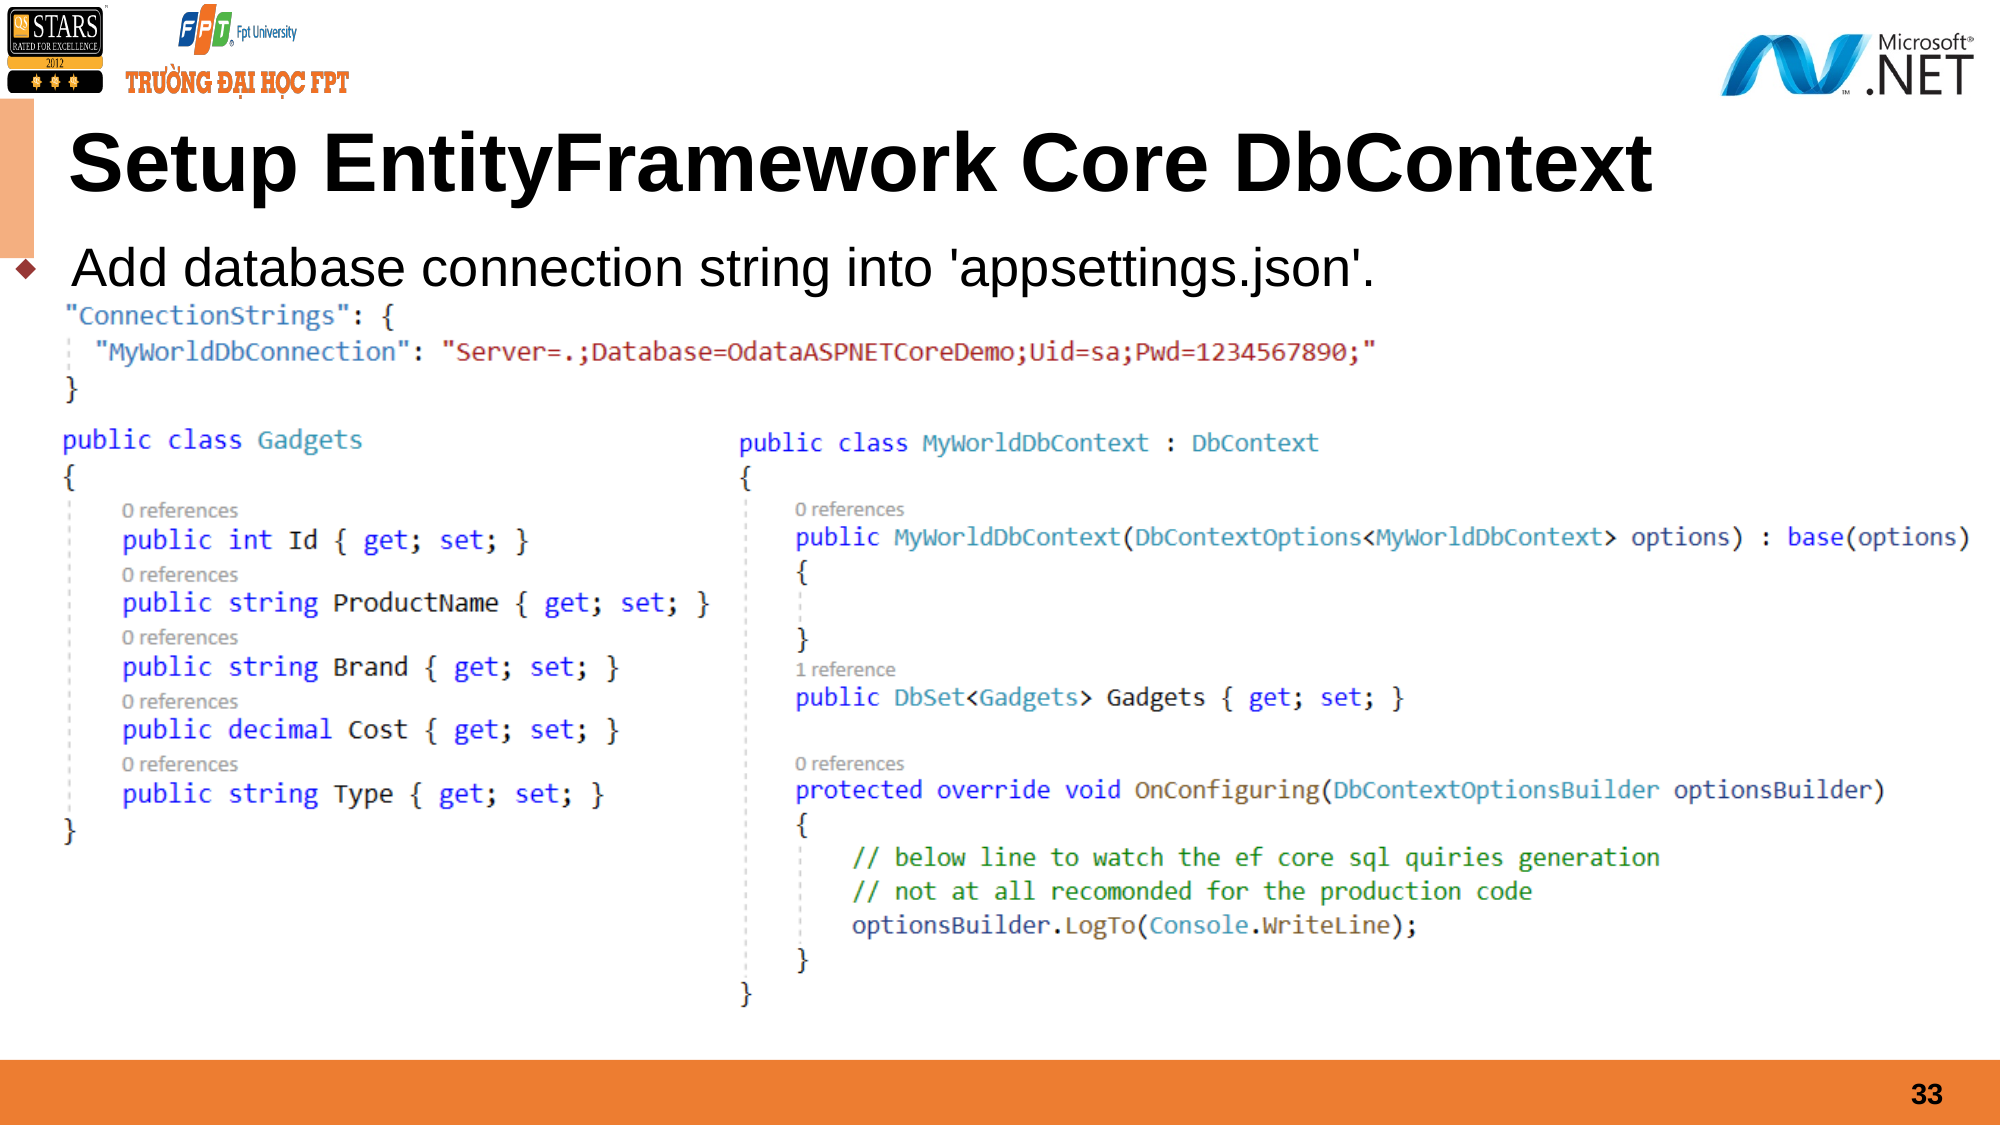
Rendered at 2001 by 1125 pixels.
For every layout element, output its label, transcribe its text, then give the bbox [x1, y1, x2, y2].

list Add database connection string into 'appsettings.json'. [0, 217, 2000, 1057]
title Setup EntityFramework Core DbContext [53, 111, 2000, 217]
picture [1685, 0, 2001, 129]
picture [37, 422, 2000, 1019]
slide_number 33 [1508, 1063, 1959, 1123]
picture [53, 298, 1387, 417]
picture [7, 4, 349, 99]
